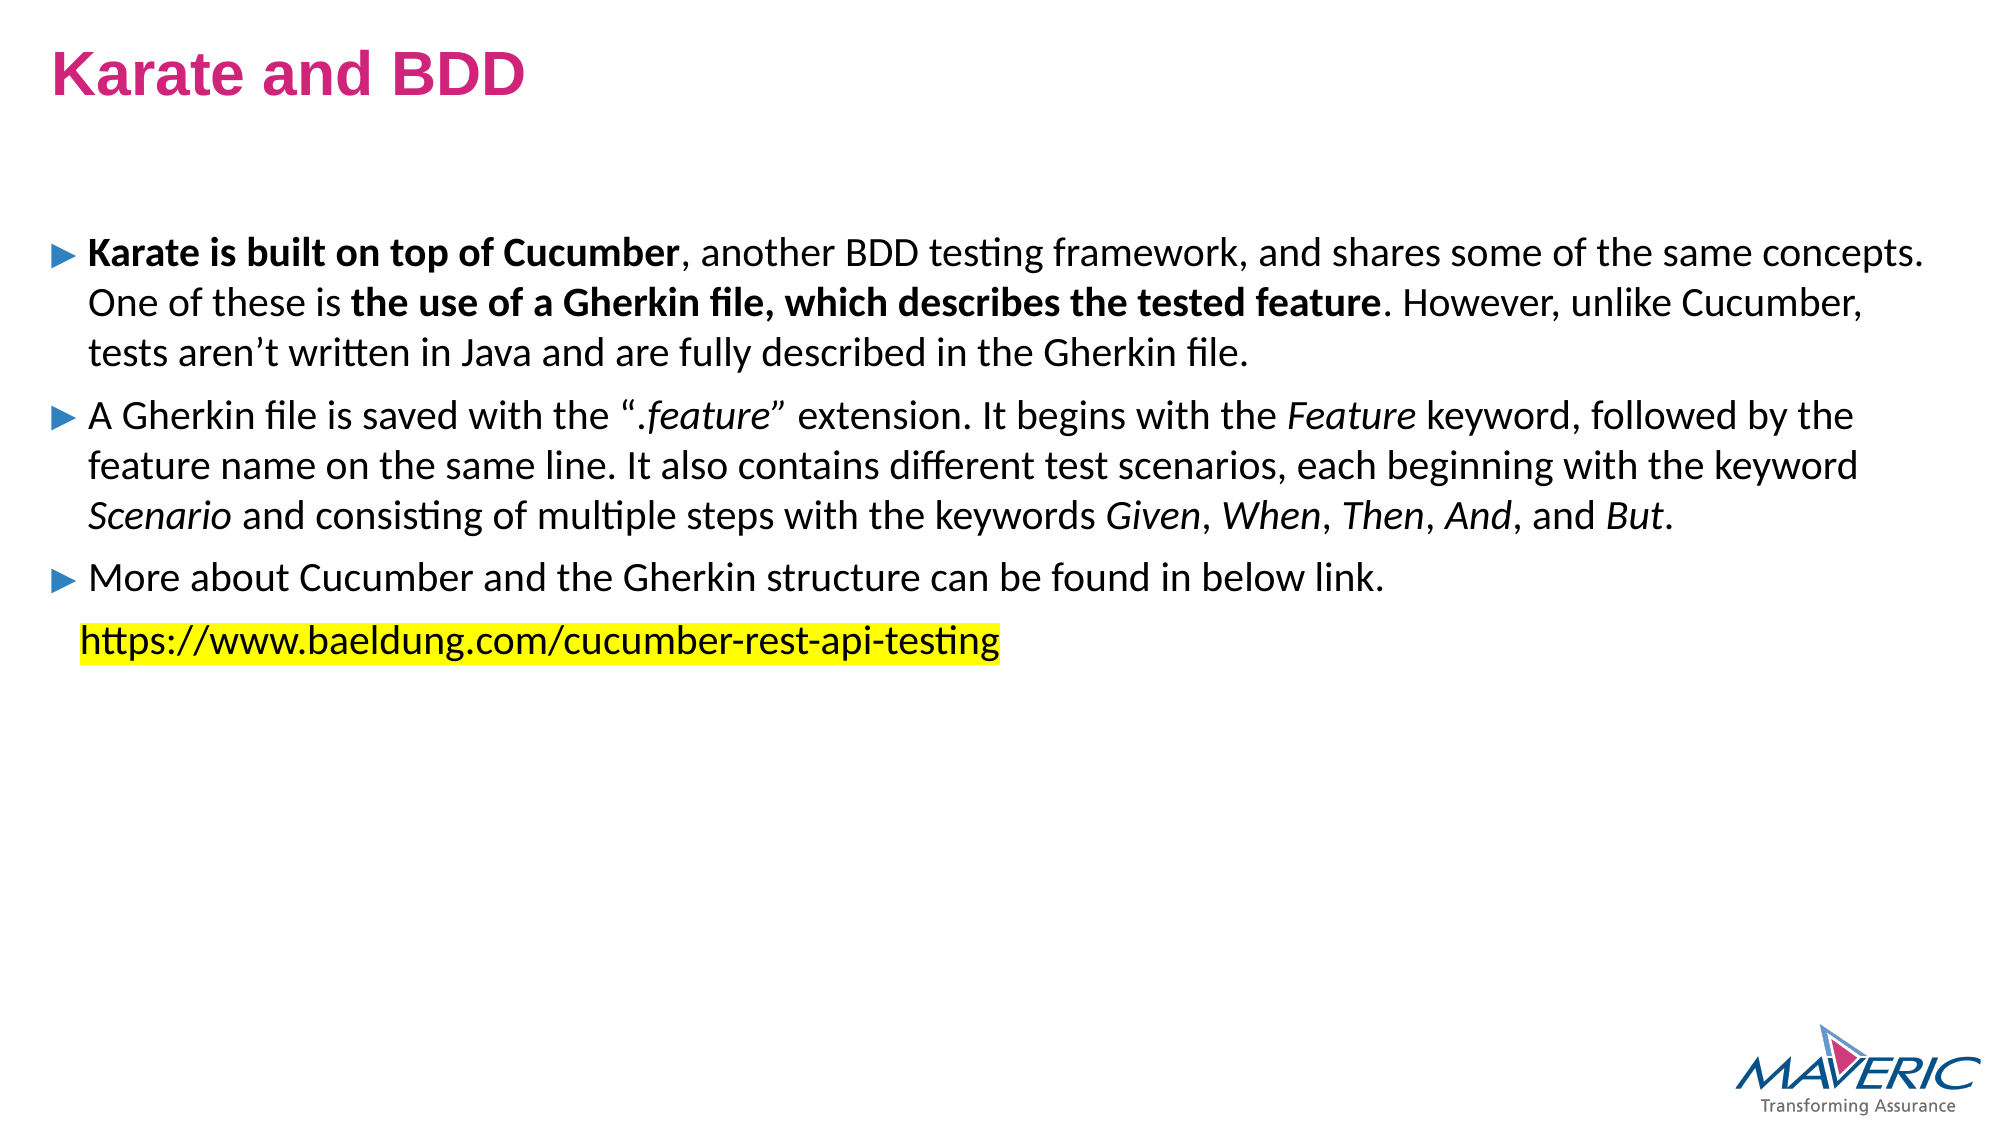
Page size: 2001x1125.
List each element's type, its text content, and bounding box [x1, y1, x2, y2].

title Karate and BDD [51, 32, 1949, 109]
list Karate is built on top of Cucumber, another BDD testing framework, and shares some of the same concepts. One of these is the use of a Gherkin file, which describes the tested feature. However, unlike Cucumber, tests aren’t written in Java and are fully described in the Gherkin file. A Gherkin file is saved with the “.feature” extension. It begins with the Feature keyword, followed by the feature name on the same line. It also contains different test scenarios, each beginning with the keyword Scenario and consisting of multiple steps with the keywords Given, When, Then, And, and But. More about Cucumber and the Gherkin structure can be found in below link. https://www.baeldung.com/cucumber-rest-api-testing [51, 224, 1949, 667]
